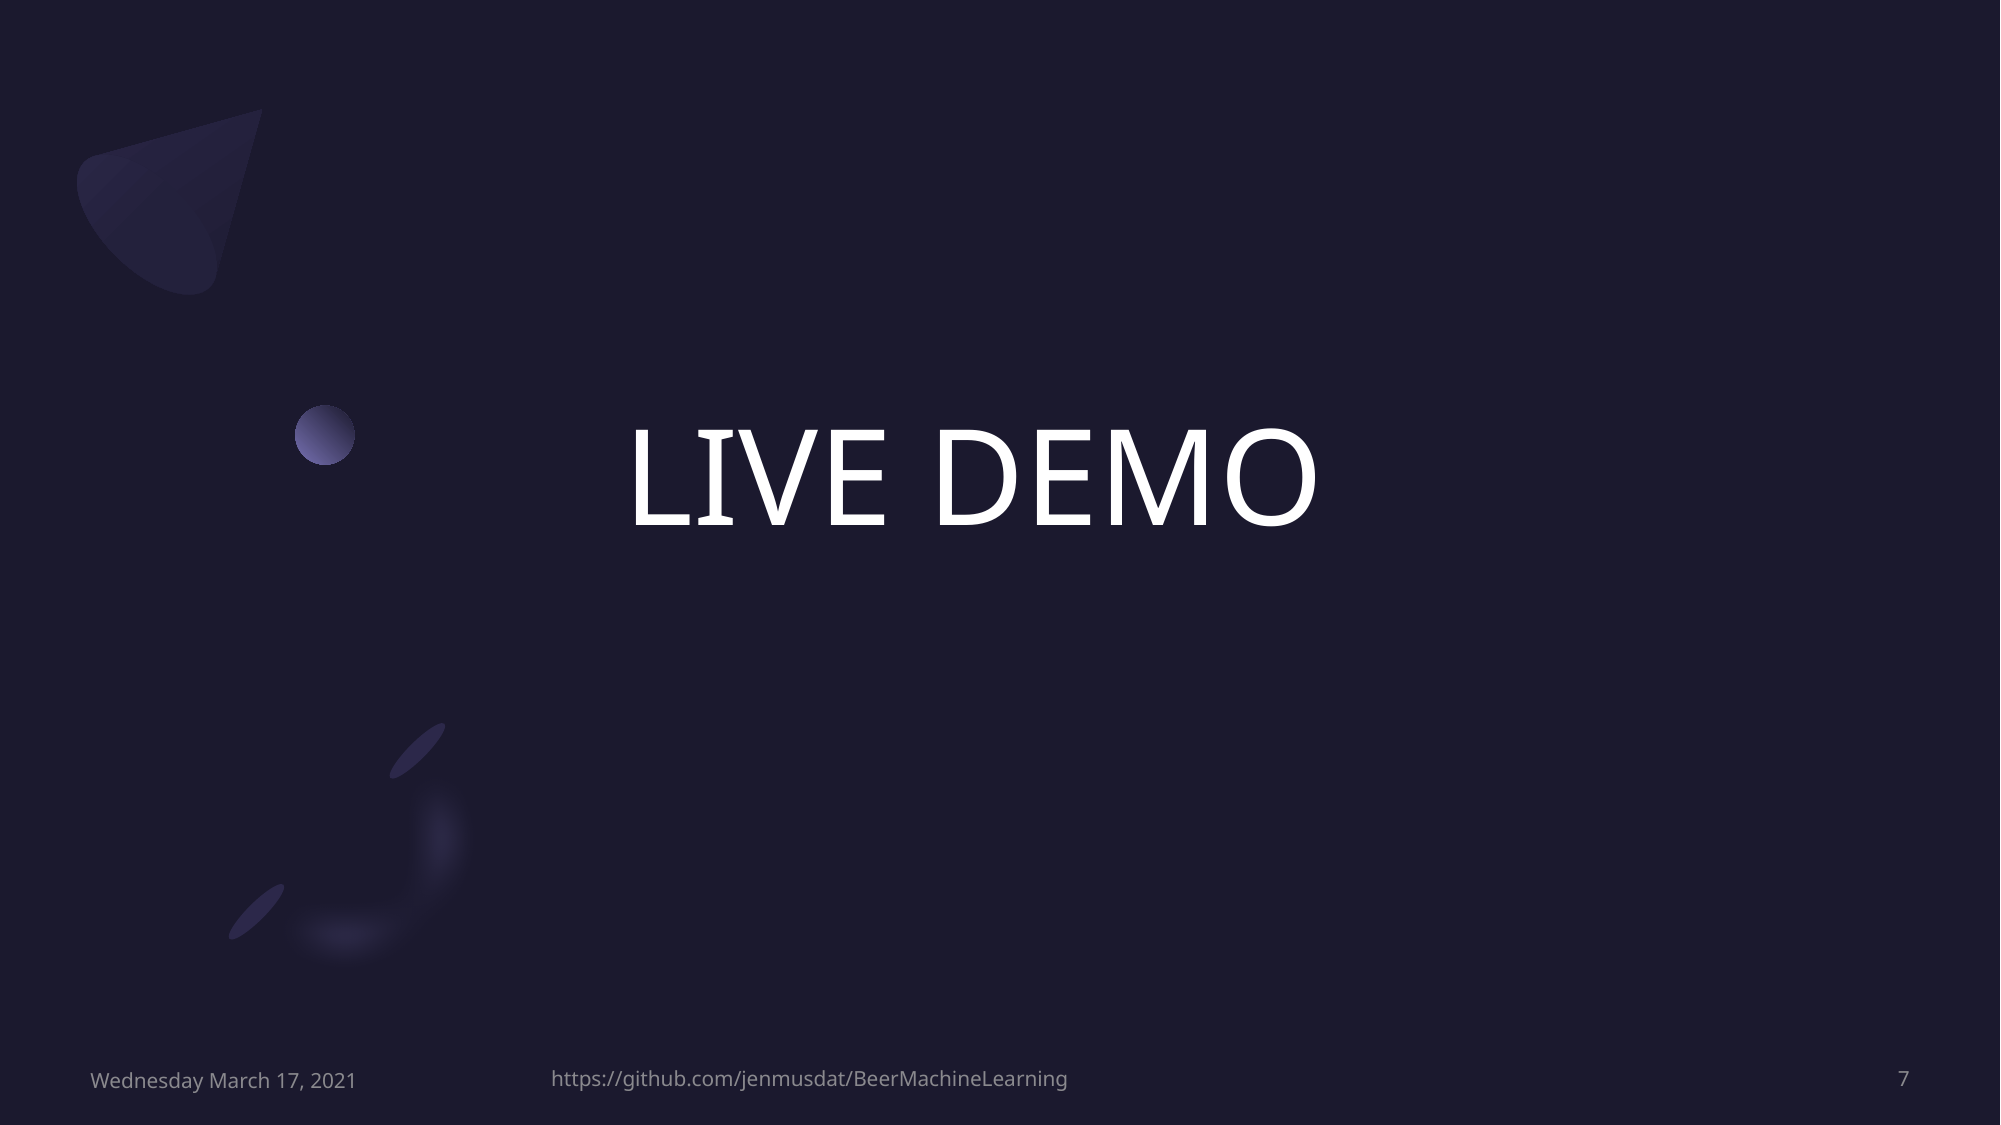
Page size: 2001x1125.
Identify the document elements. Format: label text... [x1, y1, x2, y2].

footer https://github.com/jenmusdat/BeerMachineLearning [551, 1067, 1598, 1093]
title LIVE DEMO [623, 392, 1705, 605]
slide_number 7 [1632, 1067, 1910, 1093]
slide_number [90, 1067, 522, 1093]
